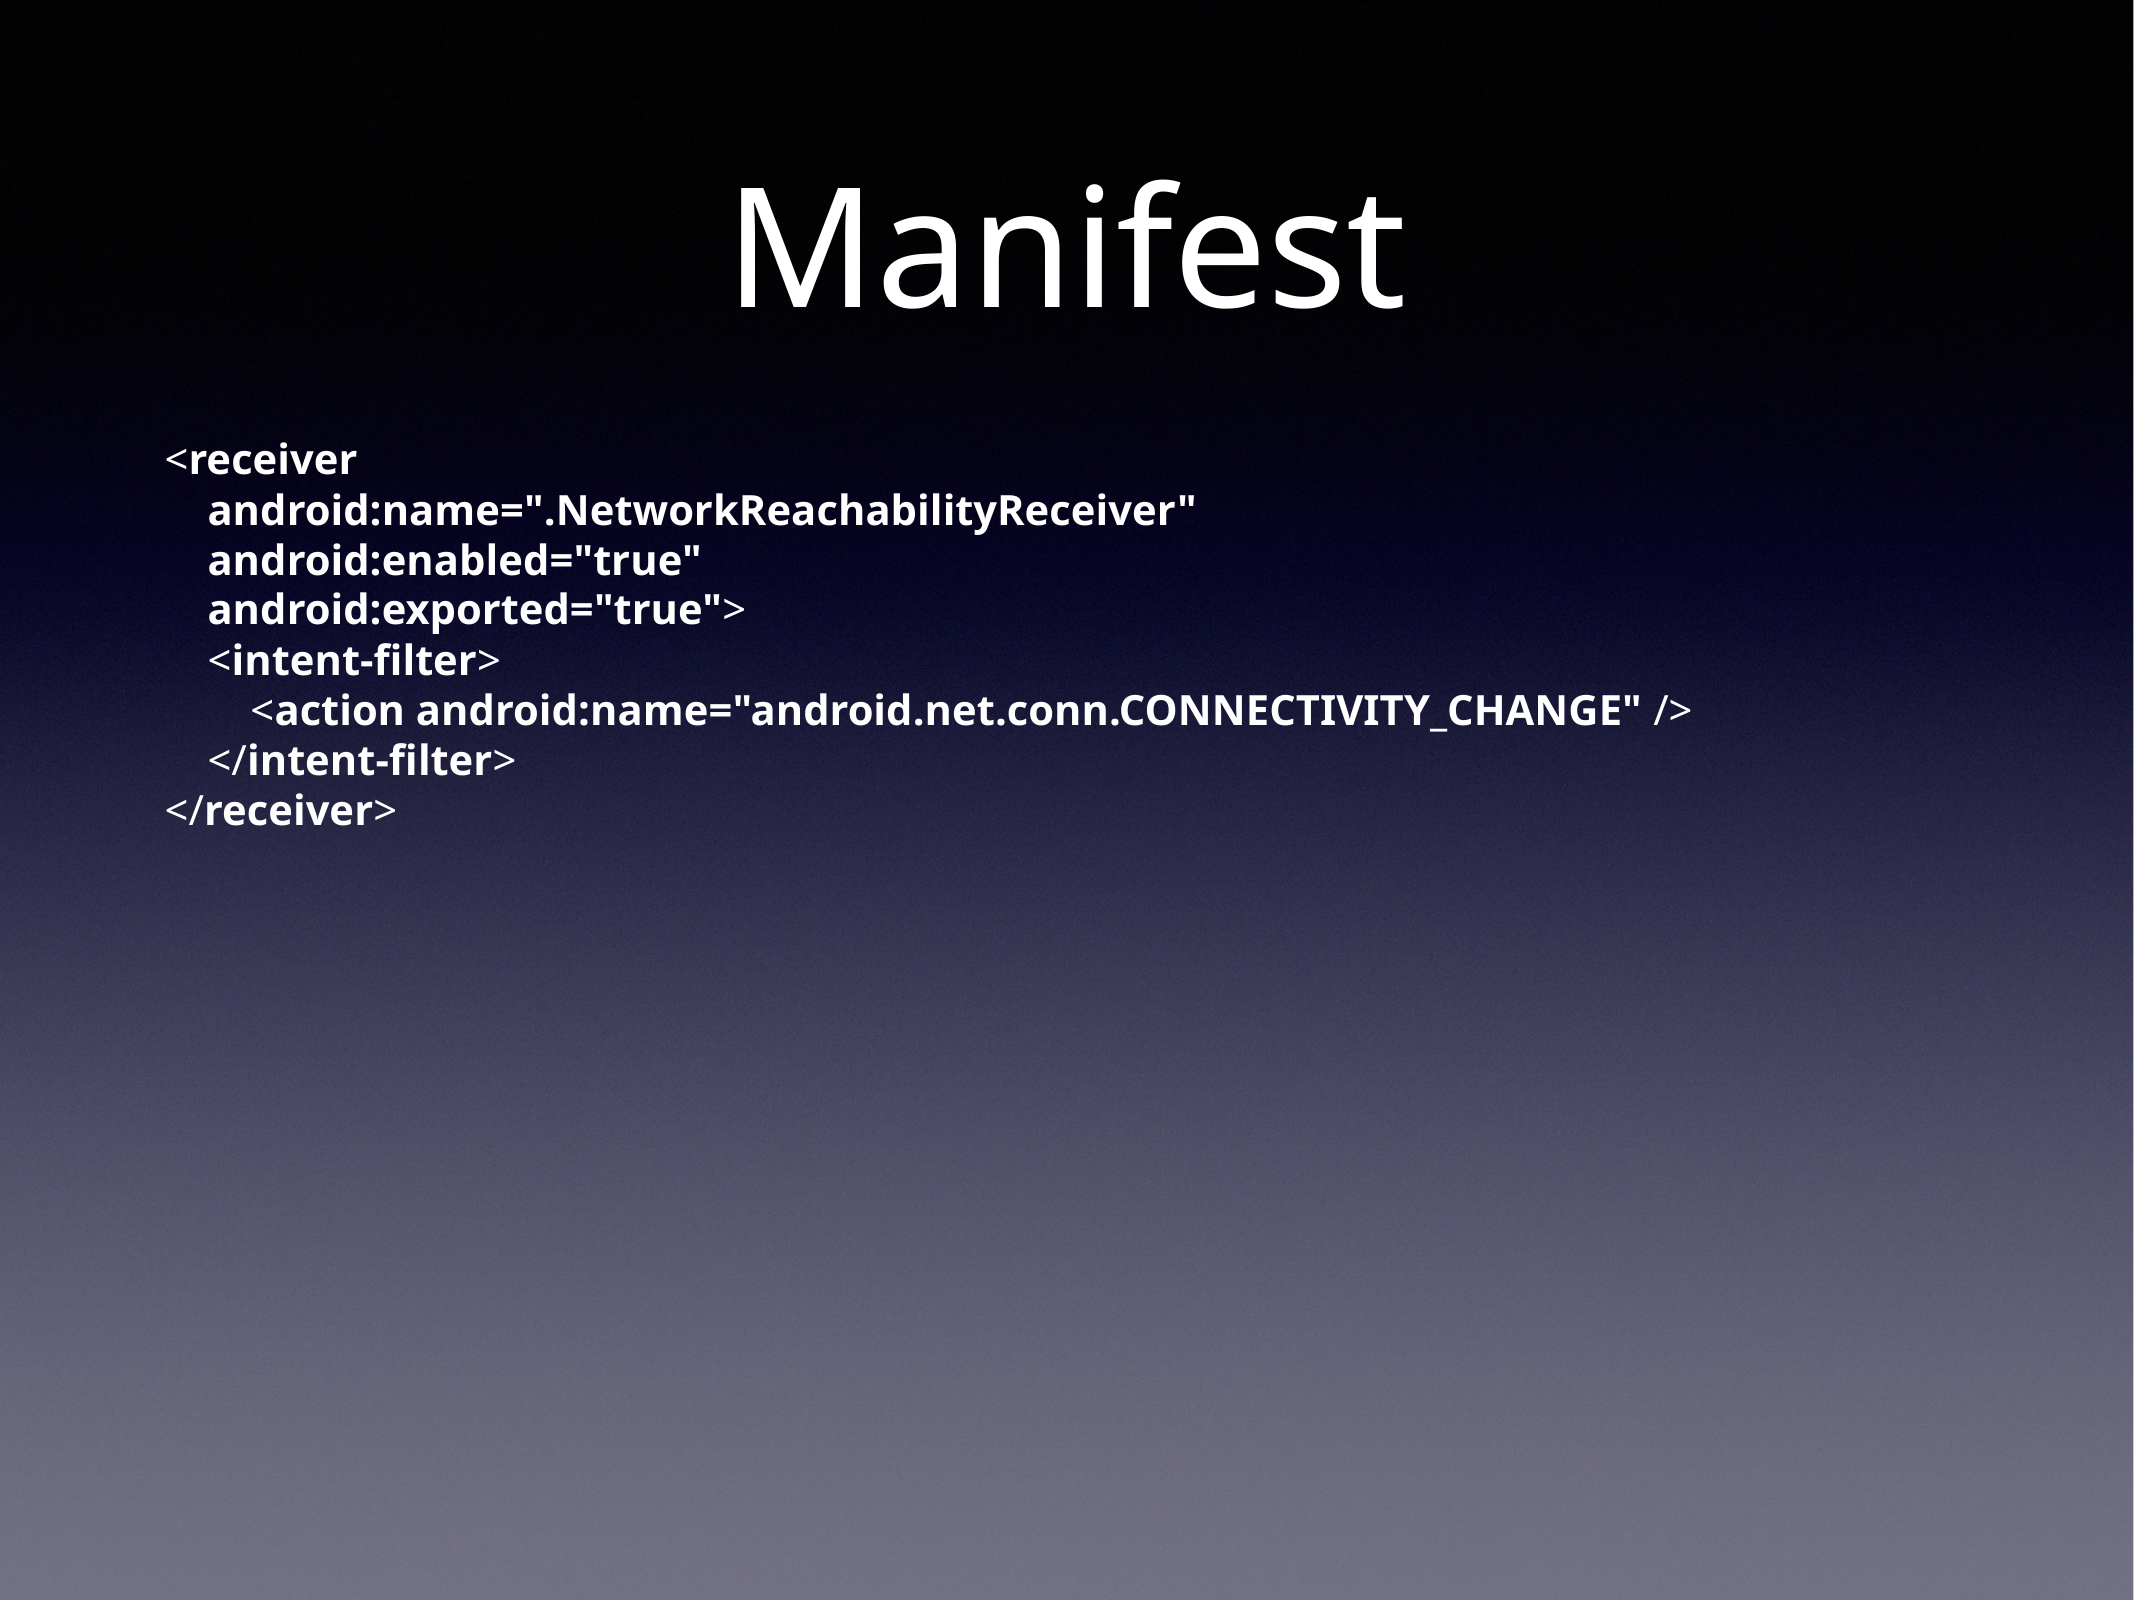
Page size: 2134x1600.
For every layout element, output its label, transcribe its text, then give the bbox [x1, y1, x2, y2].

list <receiver android:name=".NetworkReachabilityReceiver" android:enabled="true" android:exported="true"> <intent-filter> <action android:name="android.net.conn.CONNECTIVITY_CHANGE" /> </intent-filter> </receiver> [155, 424, 1978, 1457]
title Manifest [155, 66, 1978, 416]
picture [0, 0, 2134, 1600]
